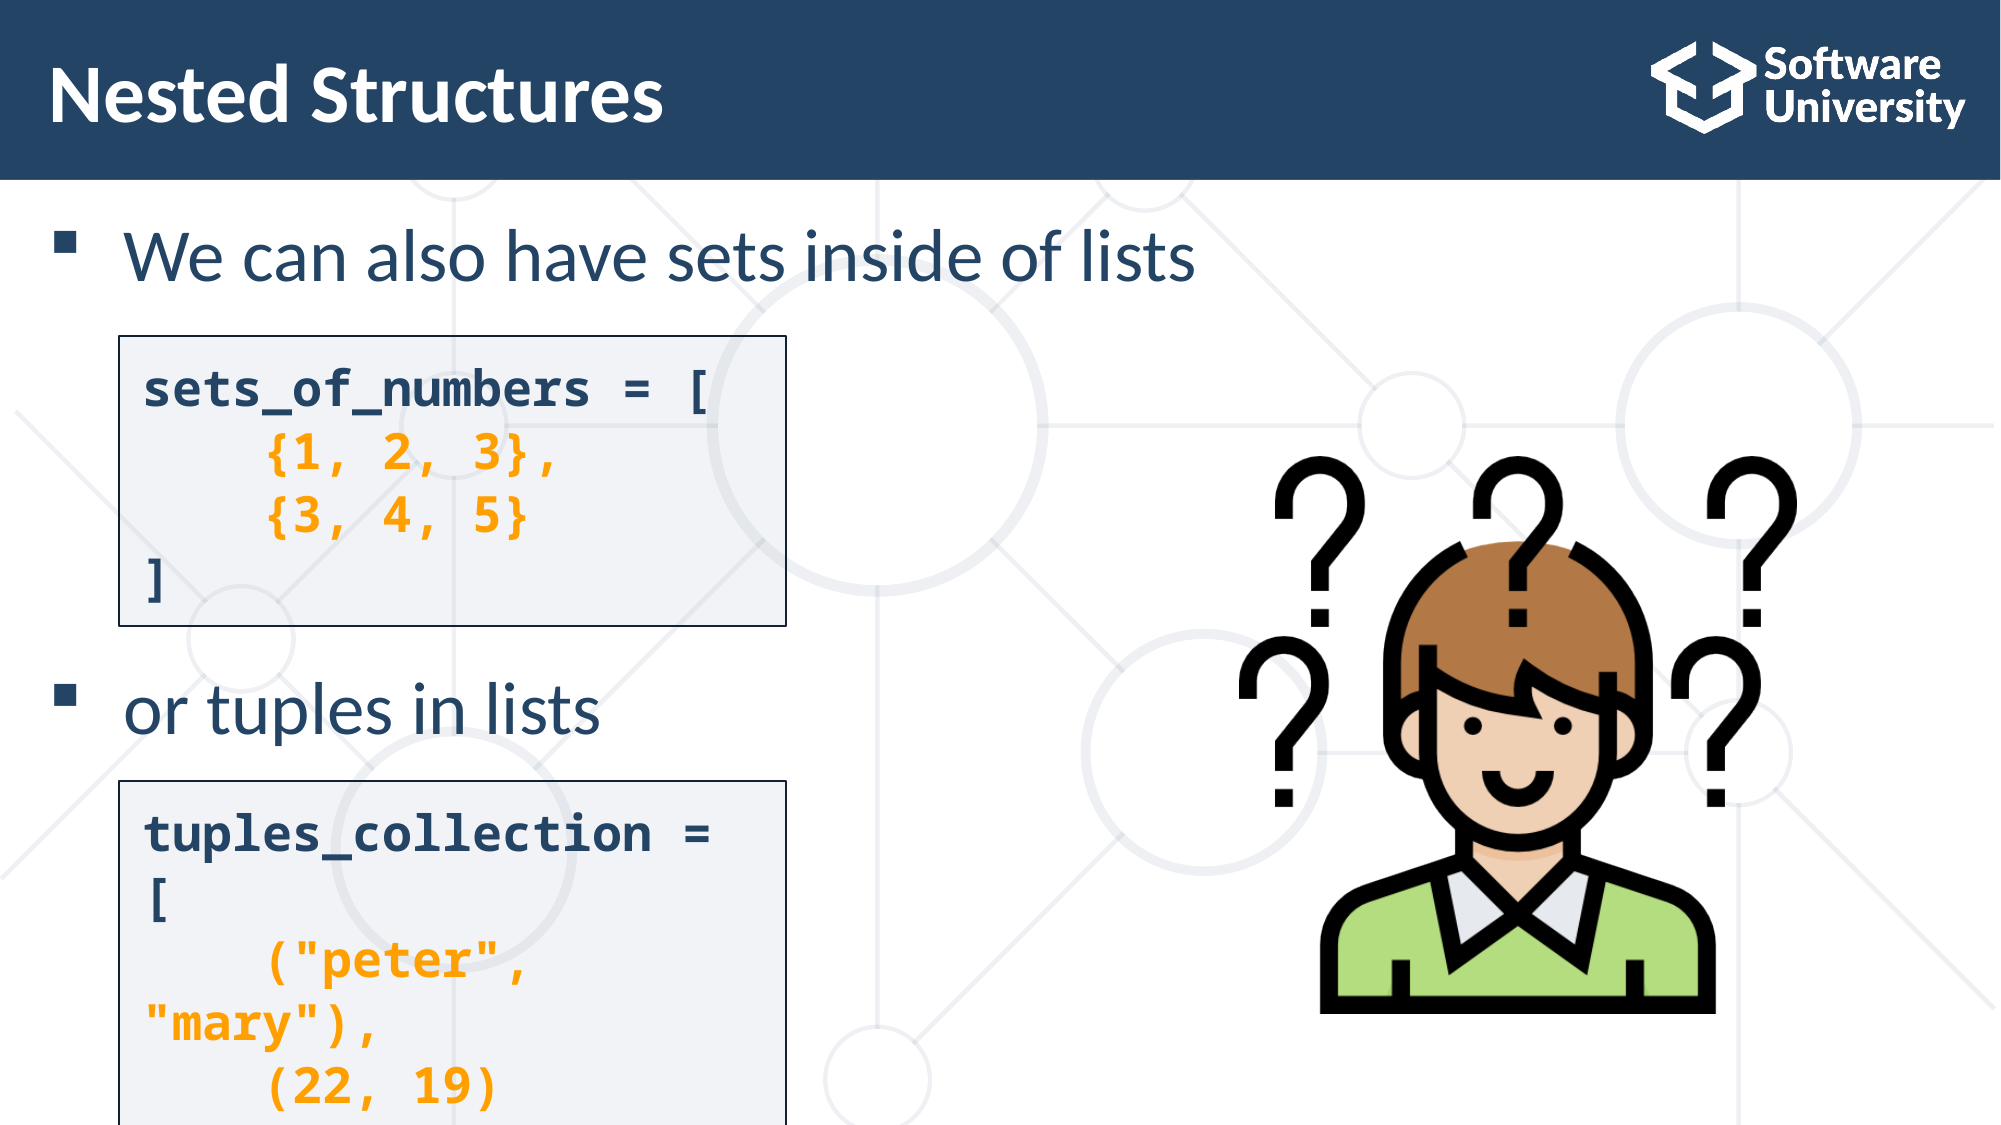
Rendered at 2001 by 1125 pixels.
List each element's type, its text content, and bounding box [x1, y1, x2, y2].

list We can also have sets inside of lists or tuples in lists [31, 196, 1969, 1109]
text_box tuples_collection = [ ("peter", "mary"), (22, 19) ] [119, 781, 786, 1125]
picture [1651, 41, 1966, 134]
title Nested Structures [31, 16, 1625, 162]
picture [1238, 455, 1797, 1014]
